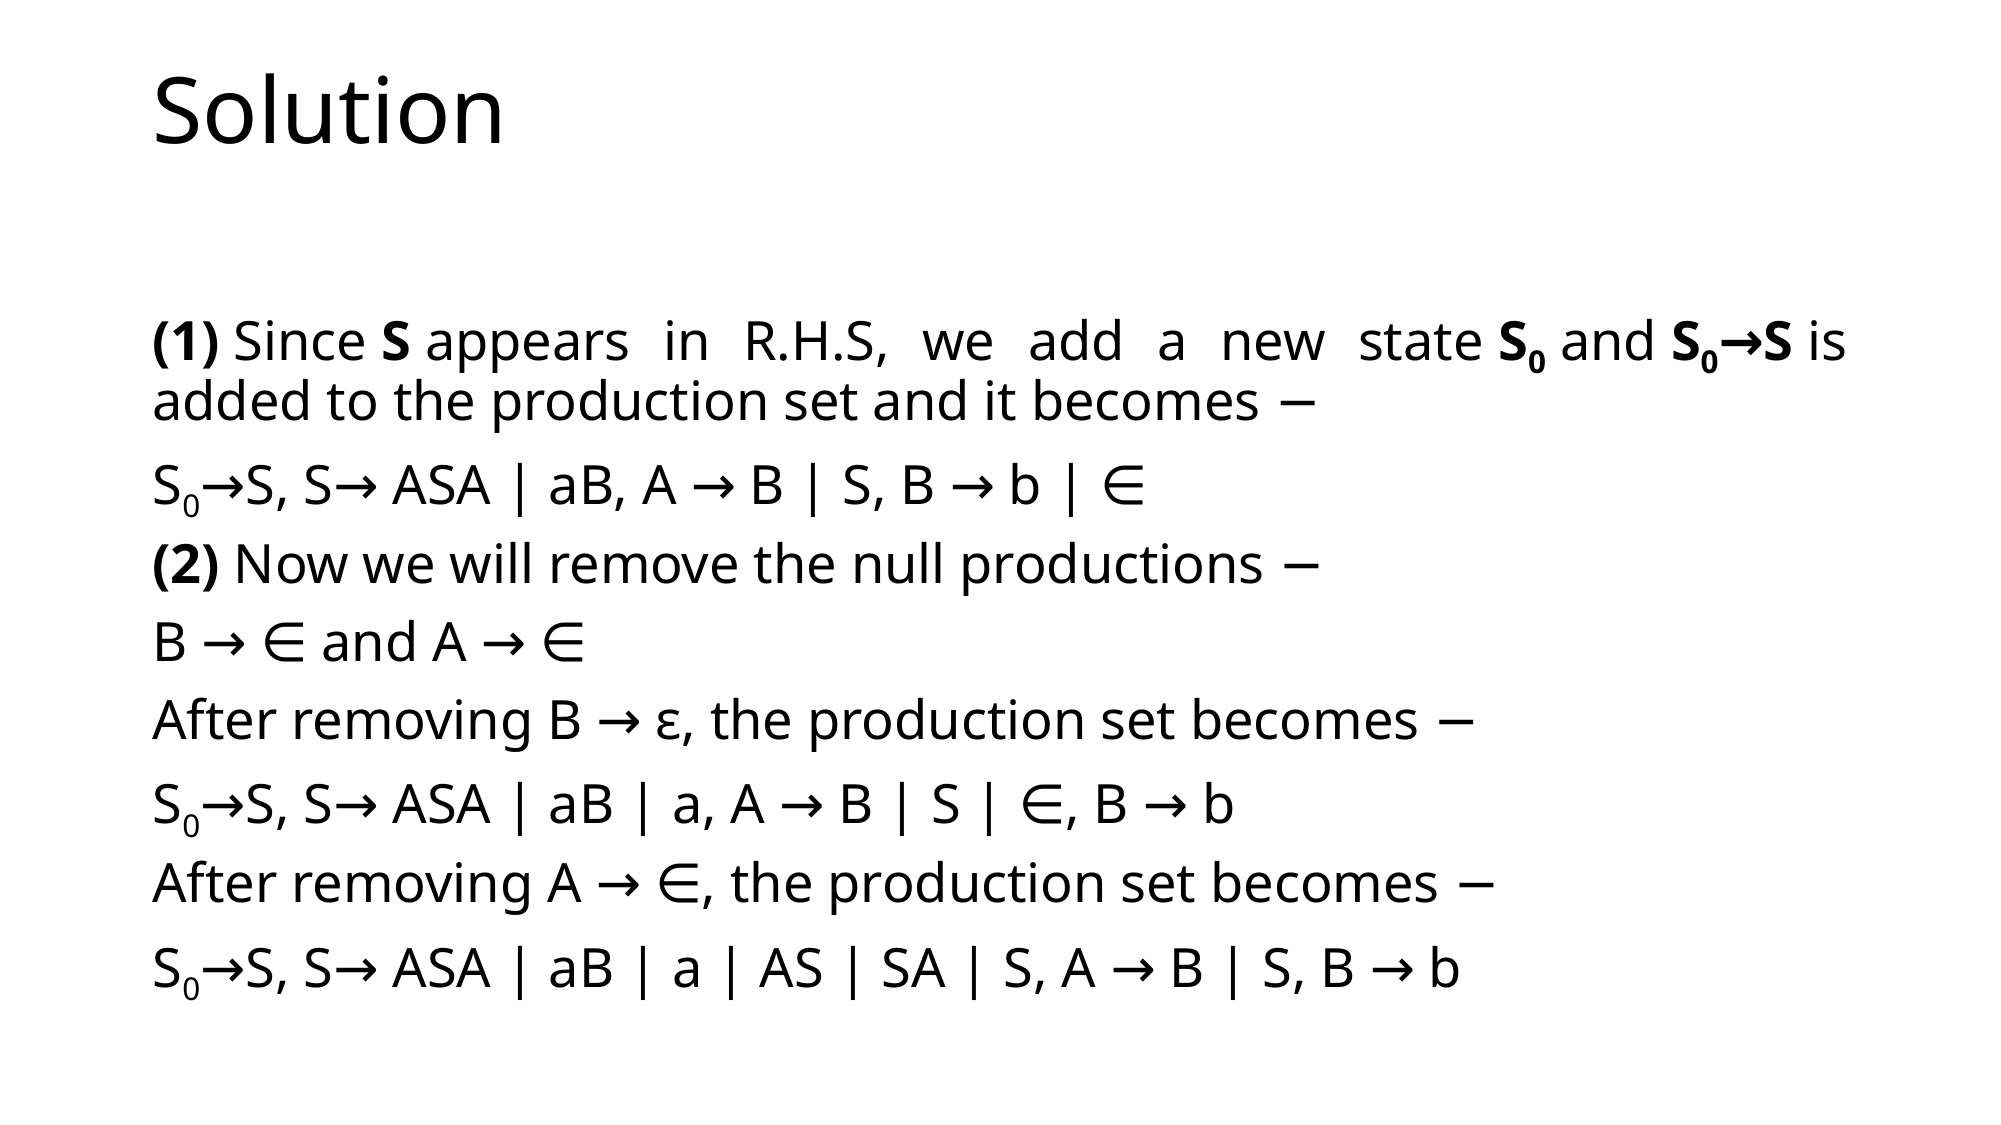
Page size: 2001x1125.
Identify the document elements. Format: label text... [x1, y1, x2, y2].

list (1) Since S appears in R.H.S, we add a new state S0 and S0→S is added to the production set and it becomes − S0→S, S→ ASA | aB, A → B | S, B → b | ∈ (2) Now we will remove the null productions − B → ∈ and A → ∈ After removing B → ε, the production set becomes − S0→S, S→ ASA | aB | a, A → B | S | ∈, B → b After removing A → ∈, the production set becomes − S0→S, S→ ASA | aB | a | AS | SA | S, A → B | S, B → b [137, 299, 1863, 1014]
title Solution [137, 59, 1863, 278]
